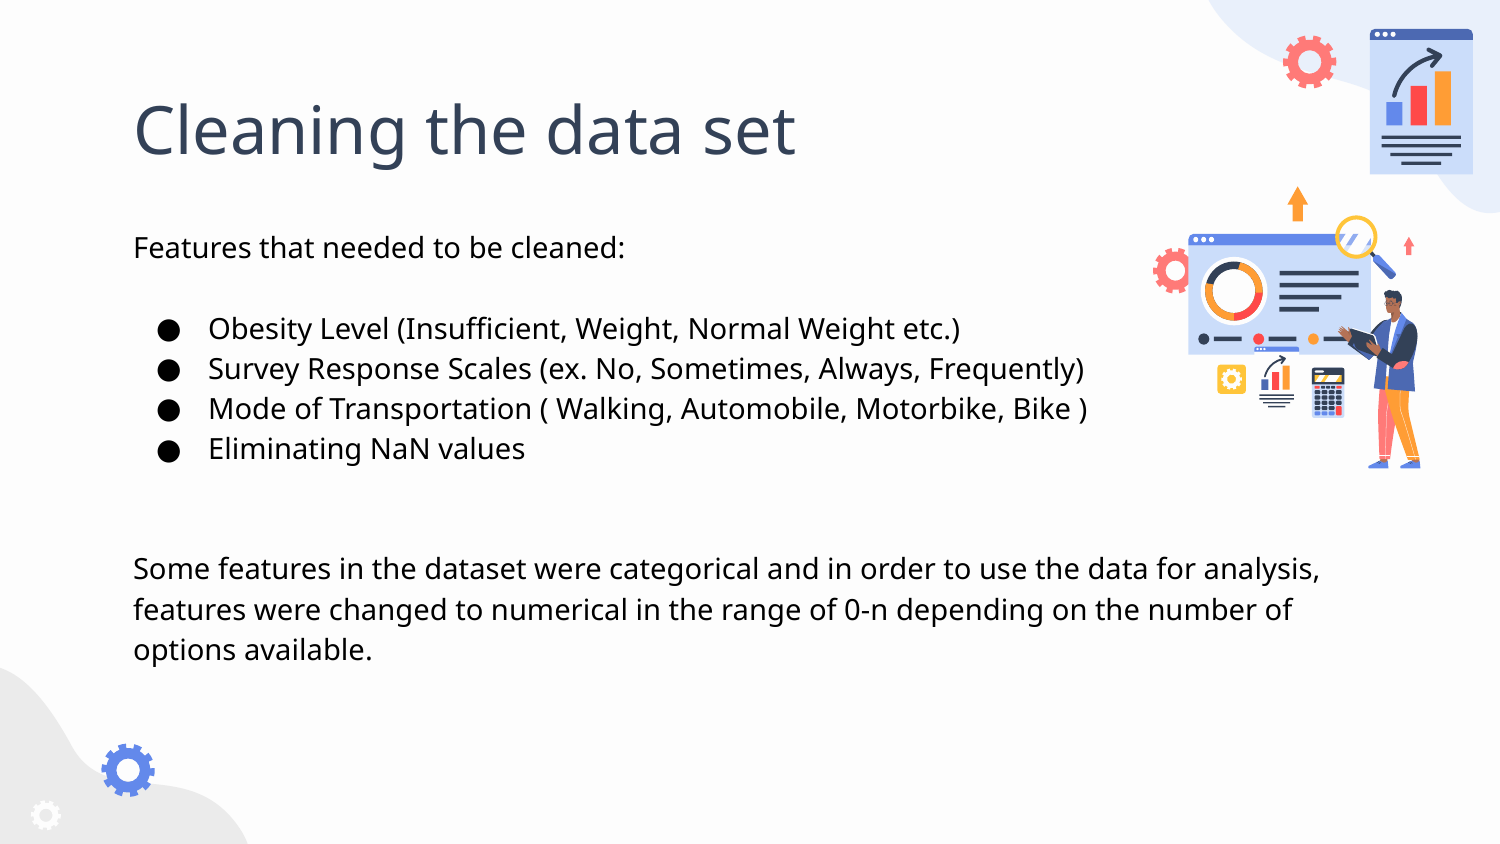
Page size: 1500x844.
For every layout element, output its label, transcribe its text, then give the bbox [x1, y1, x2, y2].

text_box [1152, 186, 1421, 469]
list Features that needed to be cleaned: Obesity Level (Insufficient, Weight, Normal Weight etc.) Survey Response Scales (ex. No, Sometimes, Always, Frequently) Mode of Transportation ( Walking, Automobile, Motorbike, Bike ) Eliminating NaN values Some features in the dataset were categorical and in order to use the data for analysis, features were changed to numerical in the range of 0-n depending on the number of options available. [118, 174, 1382, 530]
title Cleaning the data set [118, 72, 1382, 167]
